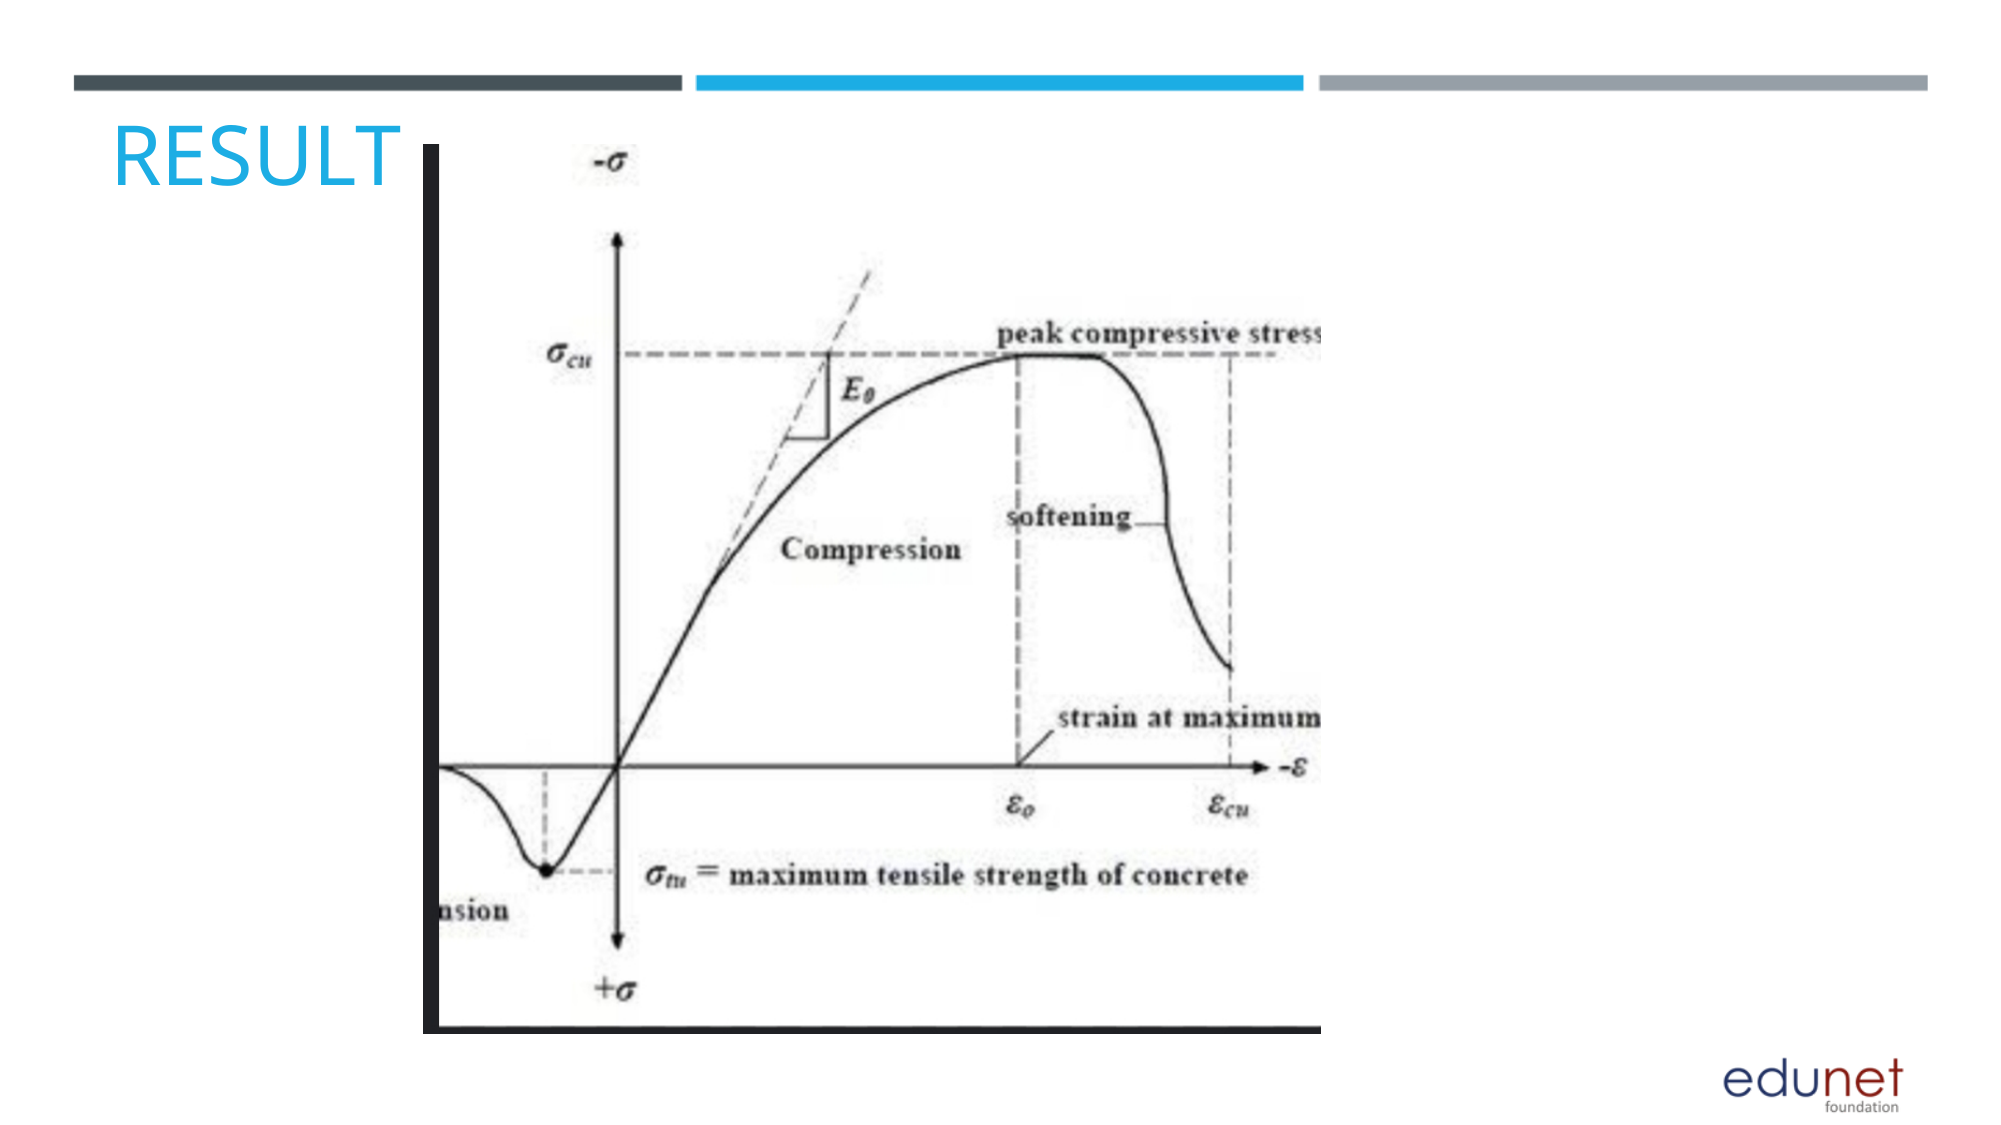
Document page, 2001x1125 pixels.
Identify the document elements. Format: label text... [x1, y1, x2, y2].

picture [423, 144, 1321, 1034]
text_box RESULT [110, 85, 1104, 203]
text_box [62, 64, 1937, 102]
text_box [1720, 1056, 1905, 1116]
